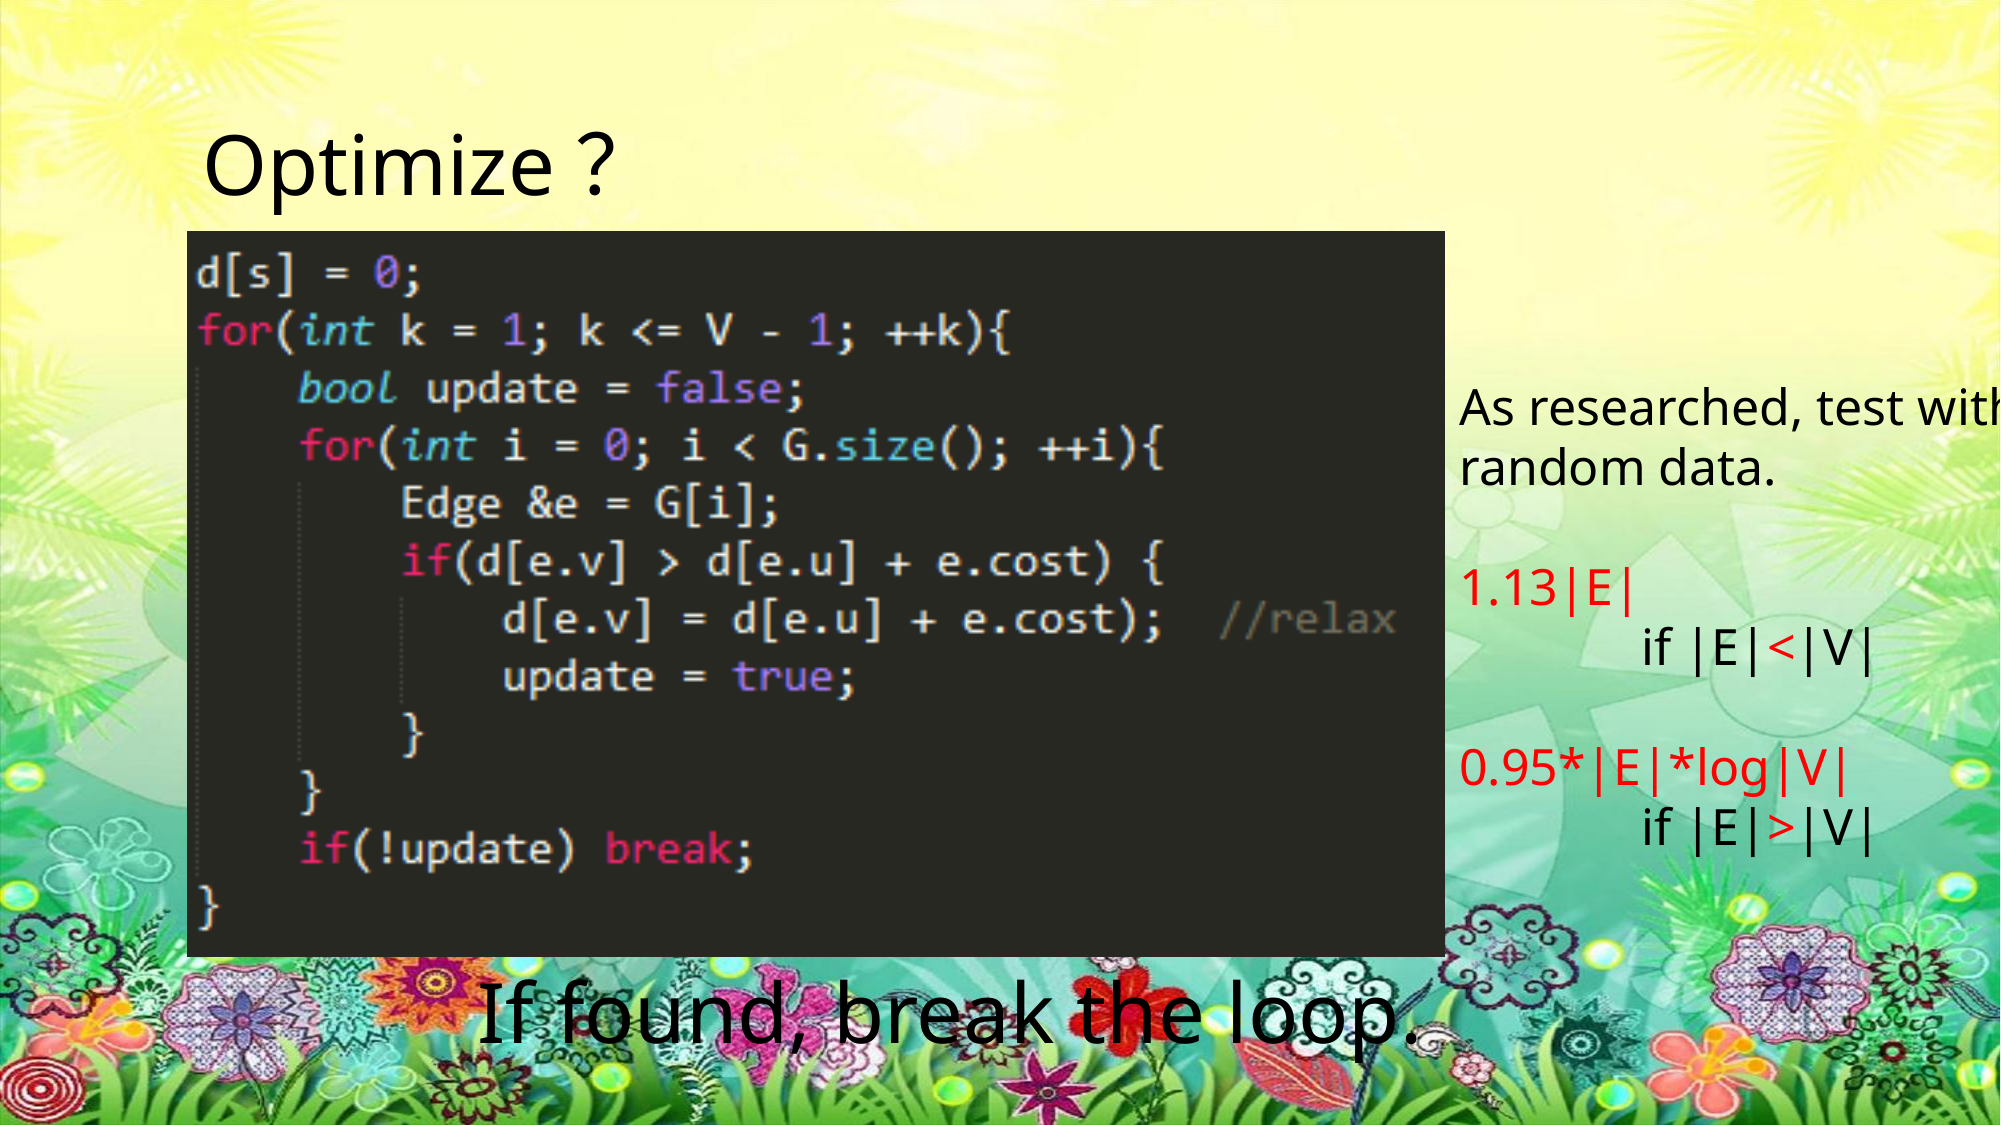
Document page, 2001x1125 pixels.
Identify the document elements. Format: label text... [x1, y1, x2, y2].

picture [0, 0, 2001, 1125]
text_box As researched, test with random data. 1.13|E| if |E|<|V| 0.95*|E|*log|V| if |E|>|V| [1445, 367, 2000, 863]
text_box Optimize？ [187, 104, 920, 220]
text_box If found, break the loop. [462, 952, 1510, 1068]
